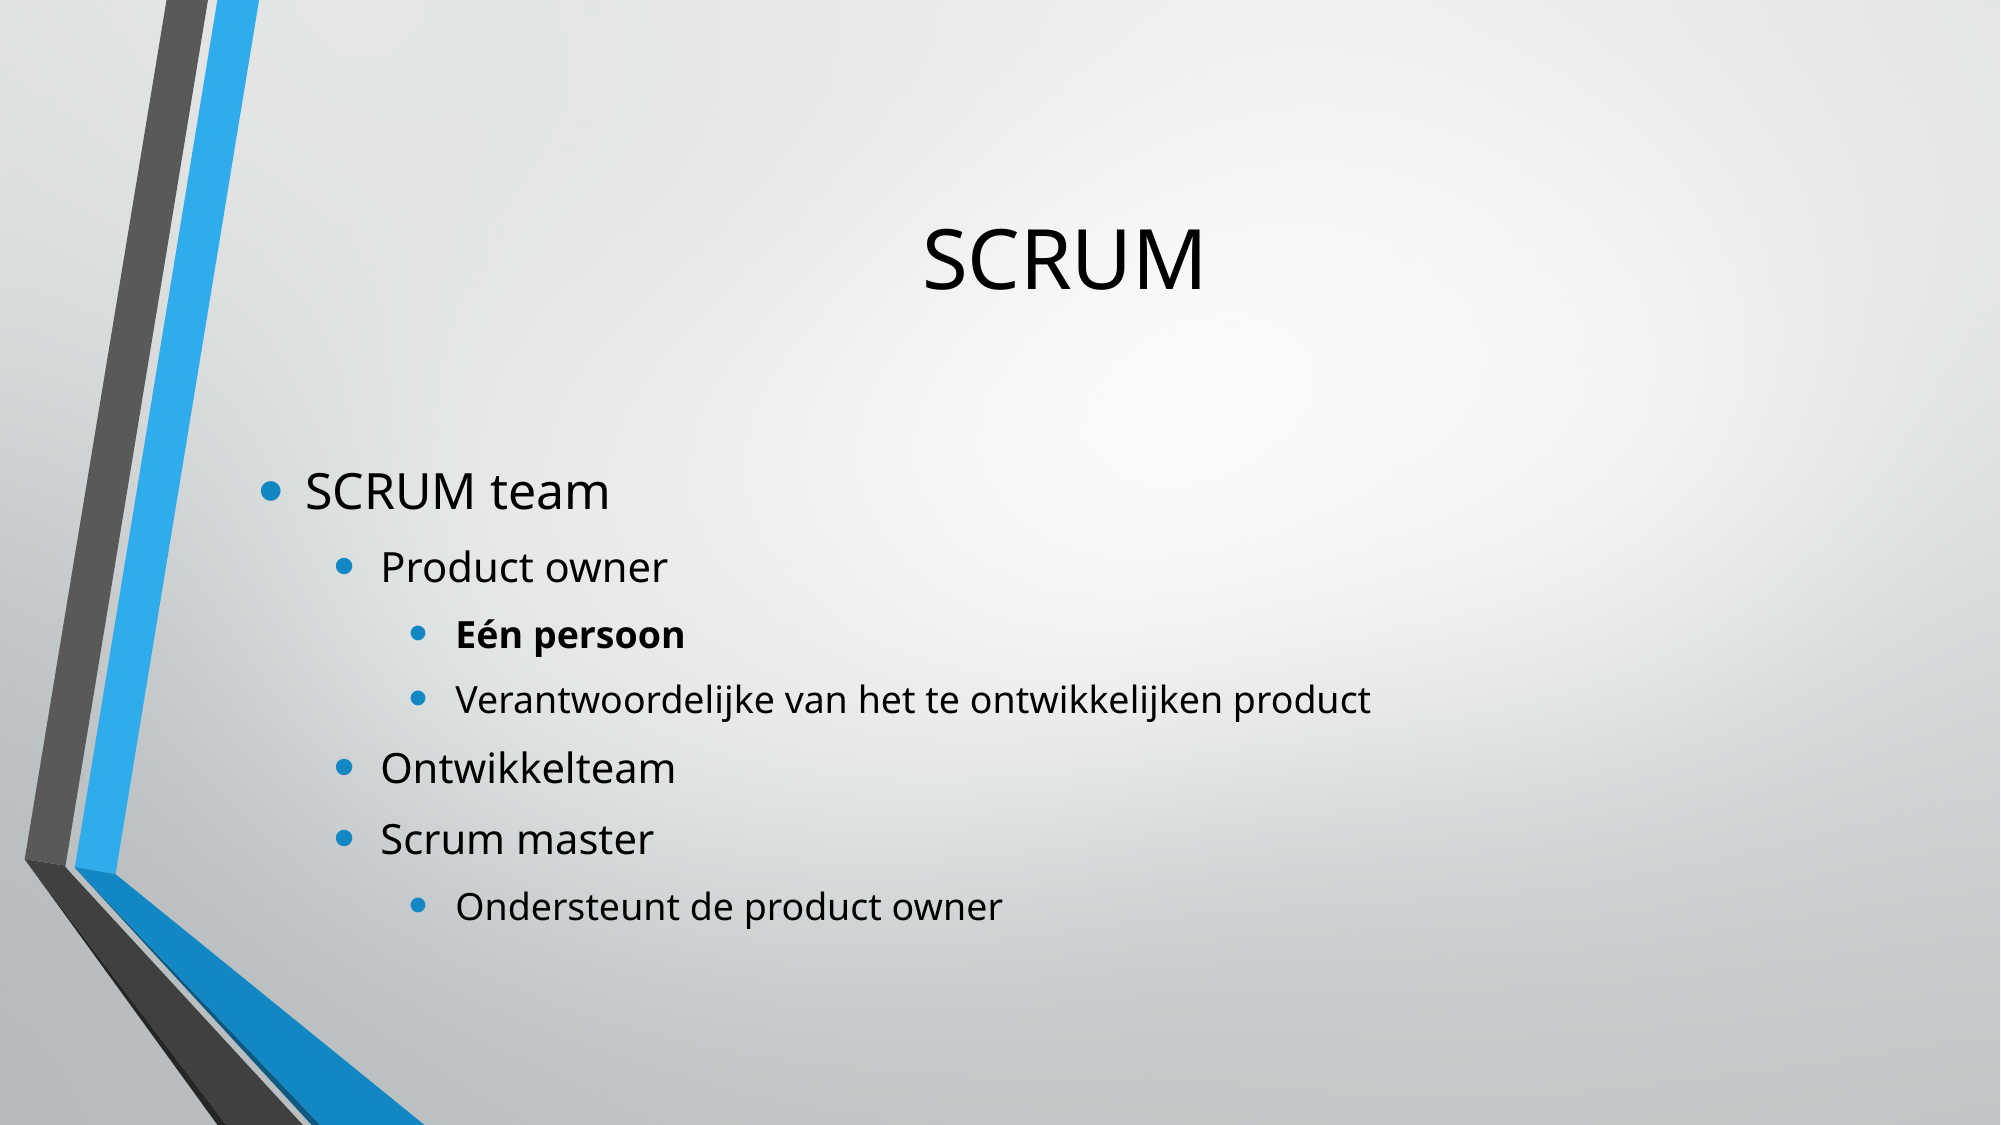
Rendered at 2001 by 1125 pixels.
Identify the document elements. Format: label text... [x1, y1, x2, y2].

title SCRUM [243, 112, 1887, 400]
list SCRUM team Product owner Eén persoon Verantwoordelijke van het te ontwikkelijken product Ontwikkelteam Scrum master Ondersteunt de product owner [243, 437, 1887, 950]
